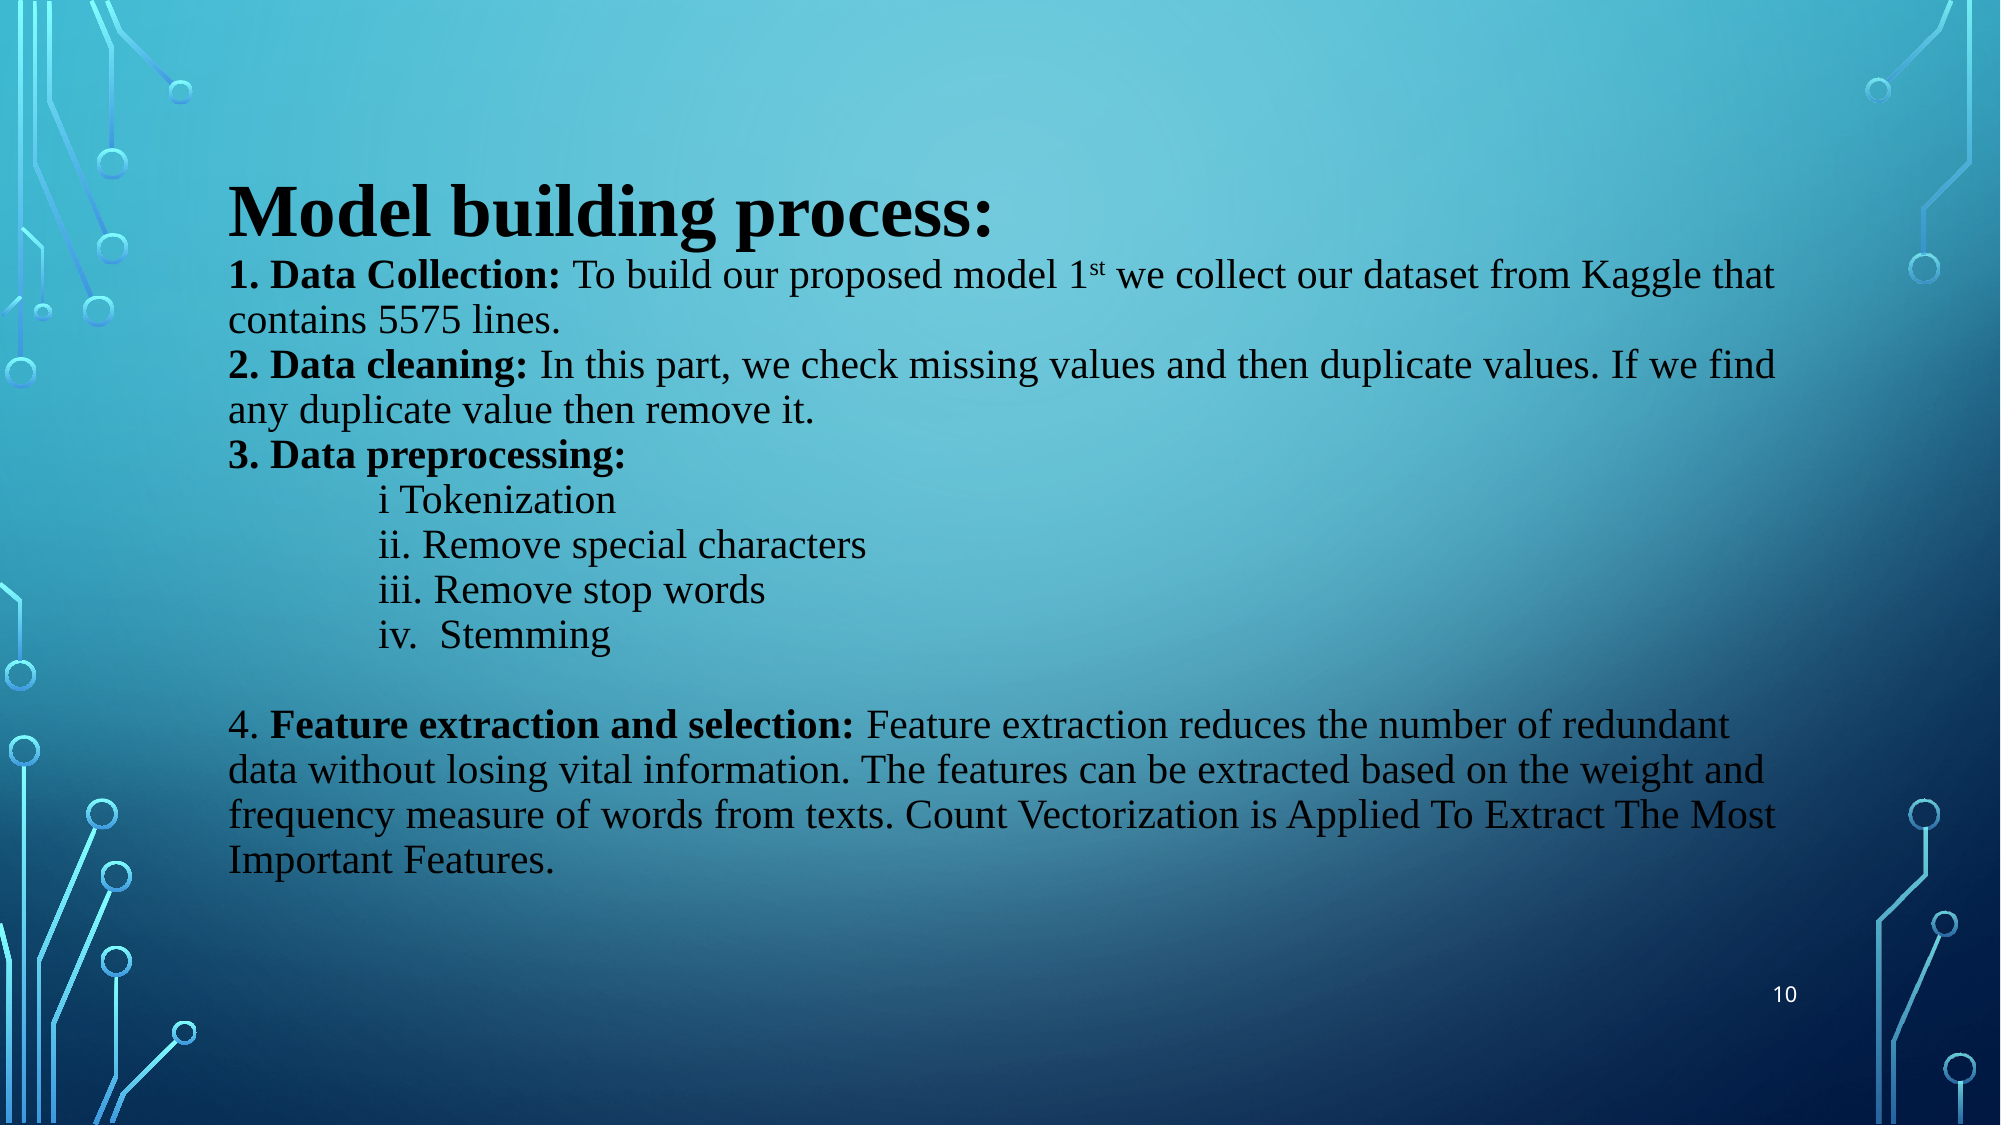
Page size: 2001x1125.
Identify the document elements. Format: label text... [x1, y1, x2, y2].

slide_number 10 [1685, 965, 1813, 1025]
title Model building process: 1. Data Collection: To build our proposed model 1st we collect our dataset from Kaggle that contains 5575 lines. 2. Data cleaning: In this part, we check missing values and then duplicate values. If we find any duplicate value then remove it. 3. Data preprocessing: i Tokenization ii. Remove special characters iii. Remove stop words iv. Stemming 4. Feature extraction and selection: Feature extraction reduces the number of redundant data without losing vital information. The features can be extracted based on the weight and frequency measure of words from texts. Count Vectorization is Applied To Extract The Most Important Features. [213, 101, 1813, 1003]
